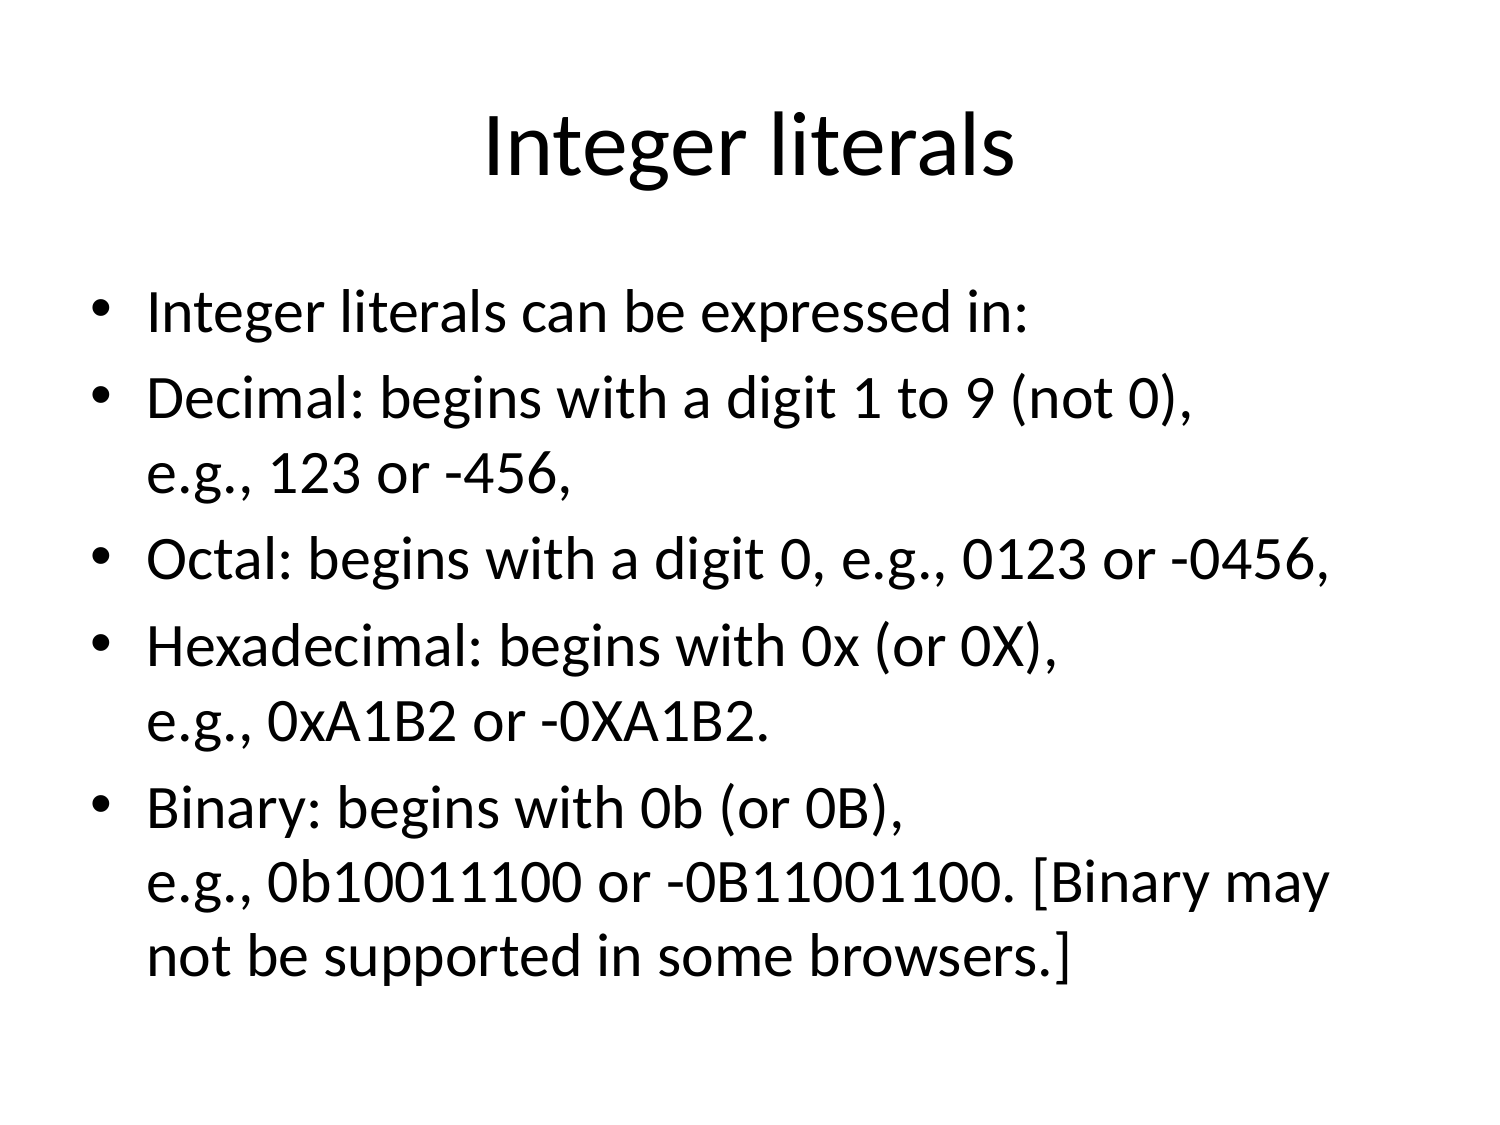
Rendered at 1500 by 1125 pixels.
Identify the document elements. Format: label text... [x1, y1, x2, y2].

list Integer literals can be expressed in: Decimal: begins with a digit 1 to 9 (not 0), e.g., 123 or -456, Octal: begins with a digit 0, e.g., 0123 or -0456, Hexadecimal: begins with 0x (or 0X), e.g., 0xA1B2 or -0XA1B2. Binary: begins with 0b (or 0B), e.g., 0b10011100 or -0B11001100. [Binary may not be supported in some browsers.] [75, 262, 1425, 1005]
title Integer literals [75, 45, 1425, 233]
